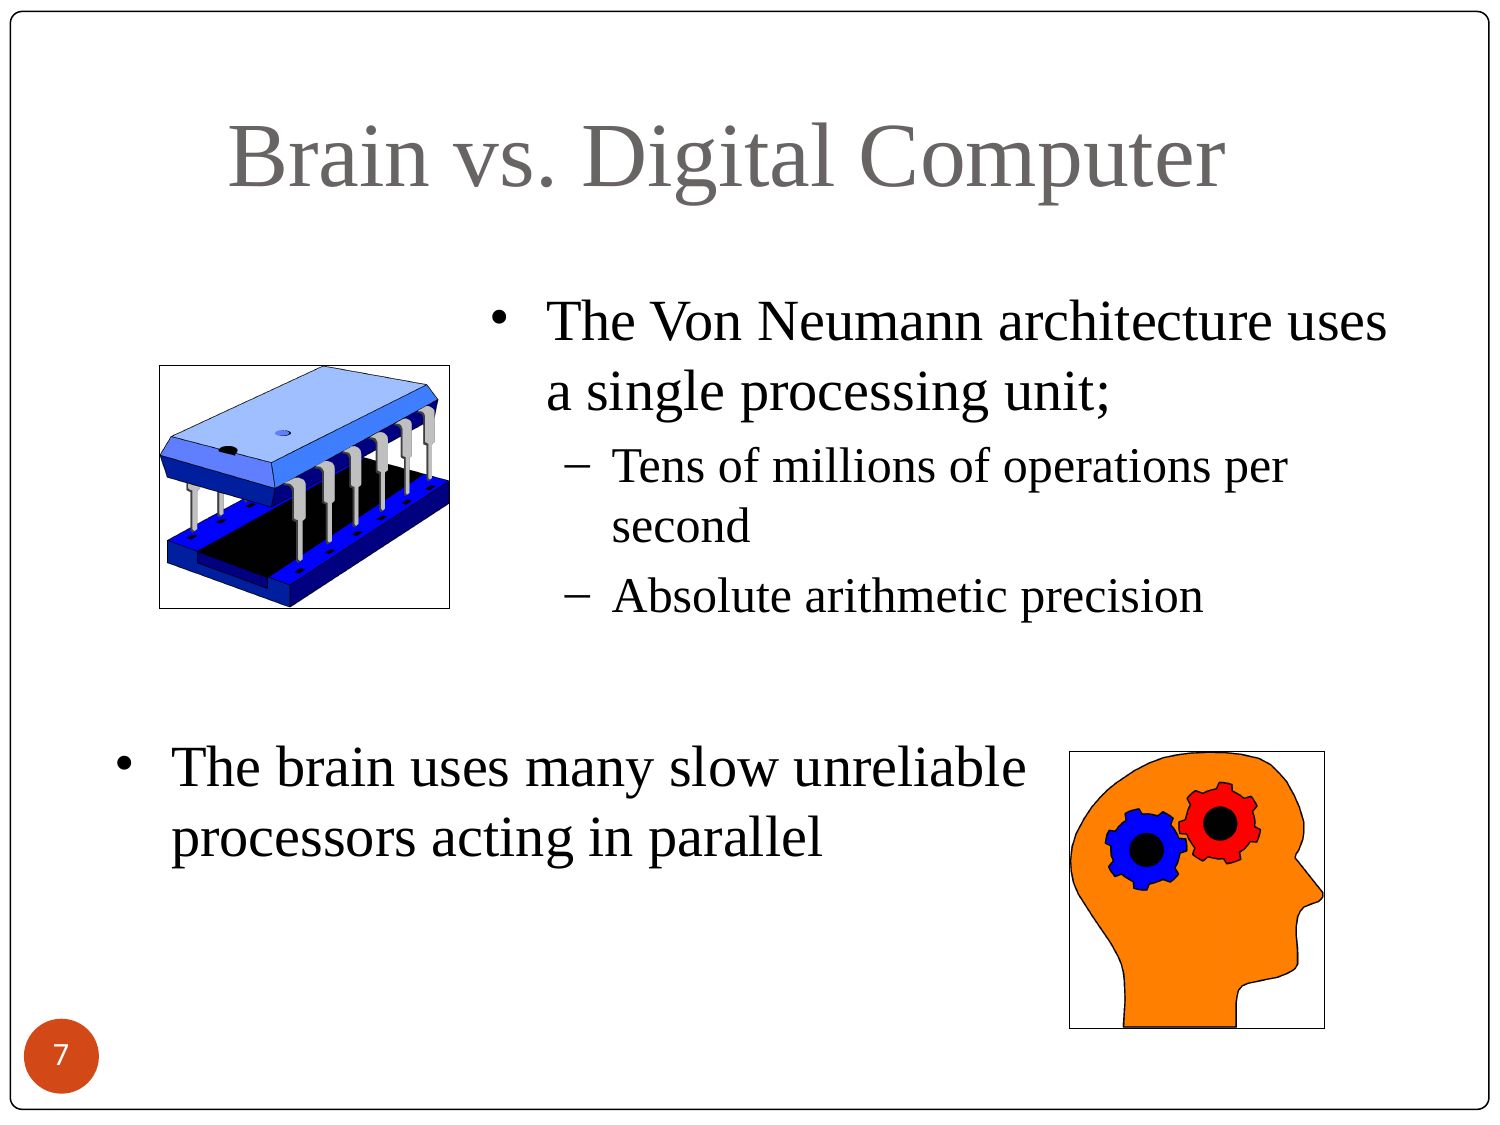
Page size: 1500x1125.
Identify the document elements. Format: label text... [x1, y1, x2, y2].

text_box ‹#› [23, 1018, 99, 1094]
text_box The Von Neumann architecture uses a single processing unit; Tens of millions of operations per second Absolute arithmetic precision [474, 274, 1438, 663]
text_box Brain vs. Digital Computer [212, 87, 1463, 213]
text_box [158, 365, 451, 609]
text_box The brain uses many slow unreliable processors acting in parallel [99, 720, 1088, 975]
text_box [1069, 750, 1326, 1030]
